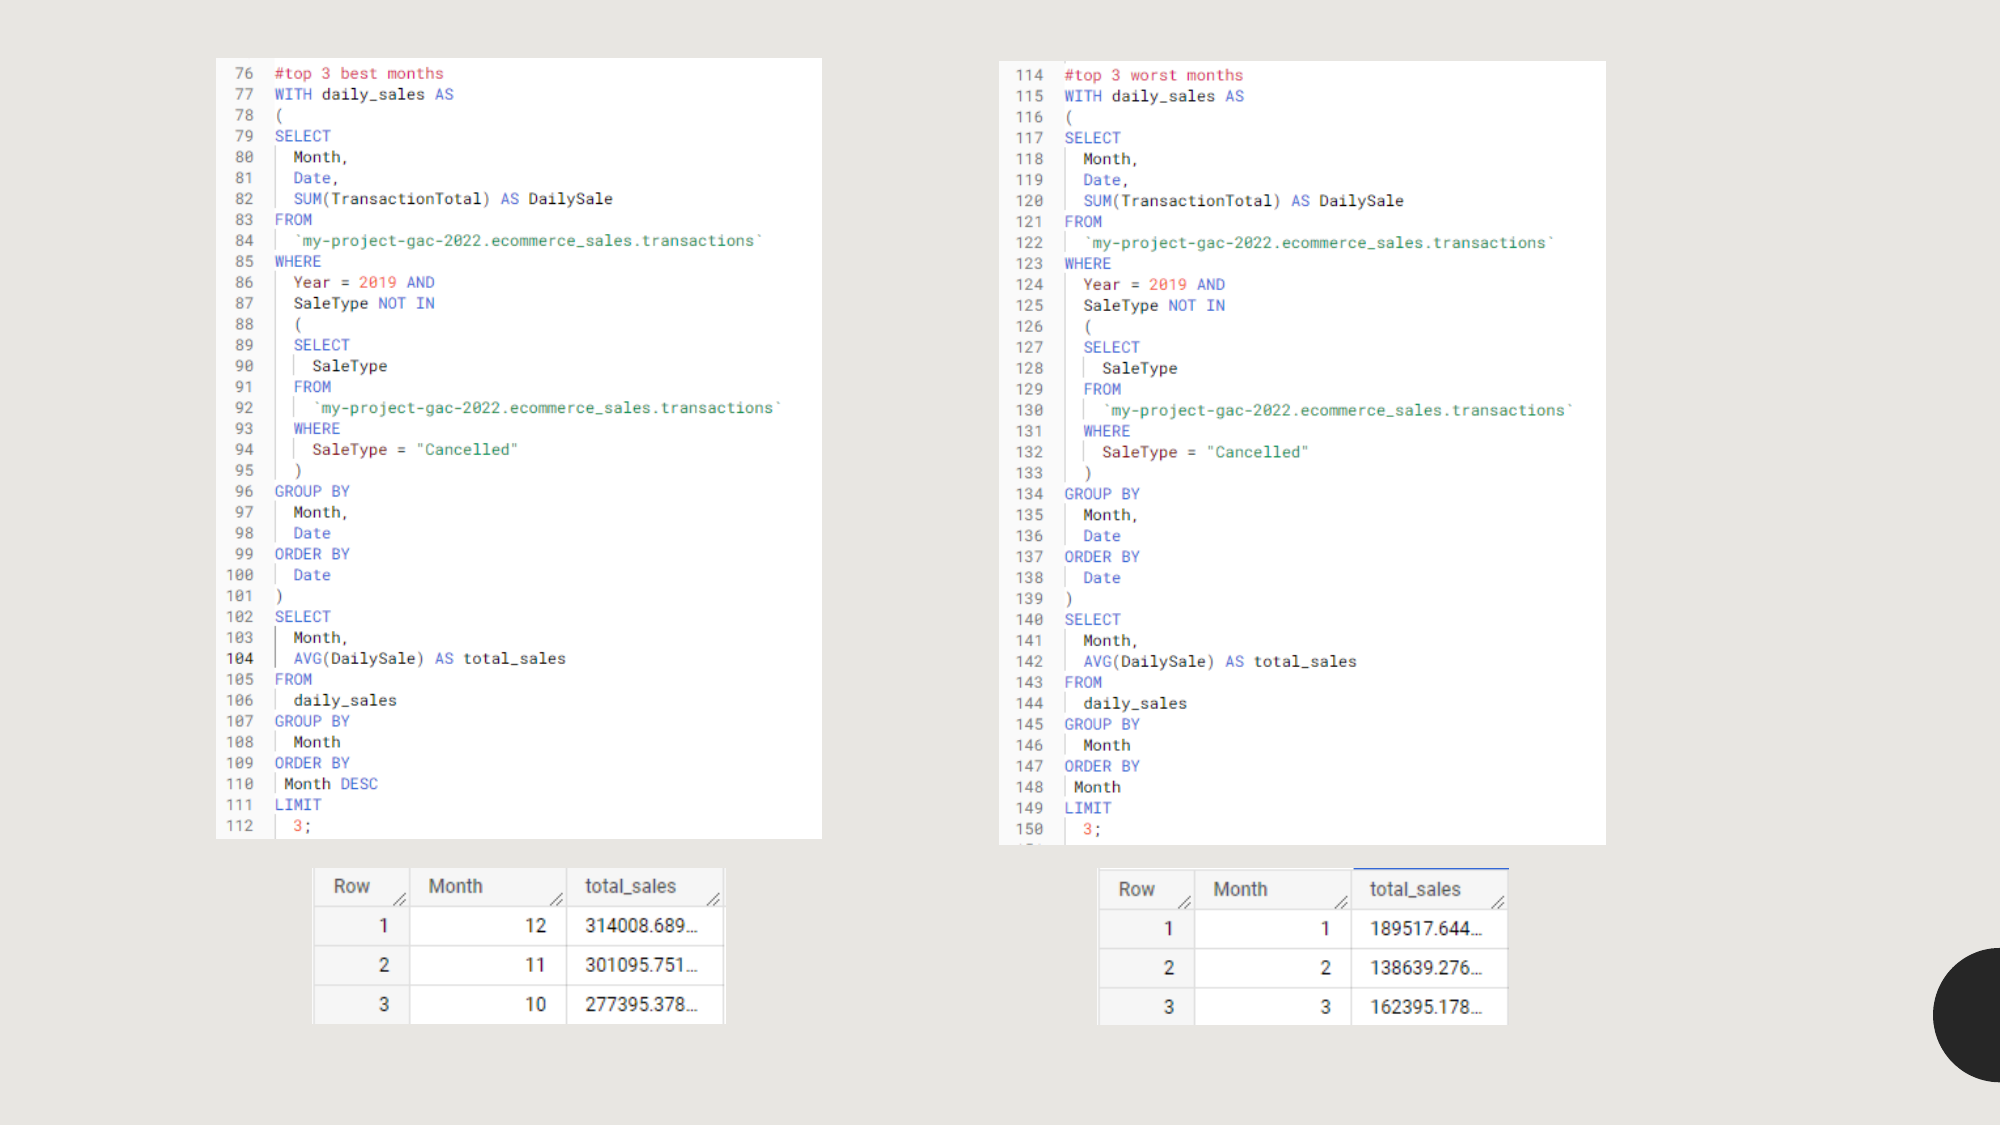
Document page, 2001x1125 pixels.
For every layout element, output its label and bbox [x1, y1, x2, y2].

list [216, 58, 822, 839]
picture [1096, 868, 1509, 1025]
picture [999, 61, 1606, 845]
picture [312, 868, 726, 1024]
